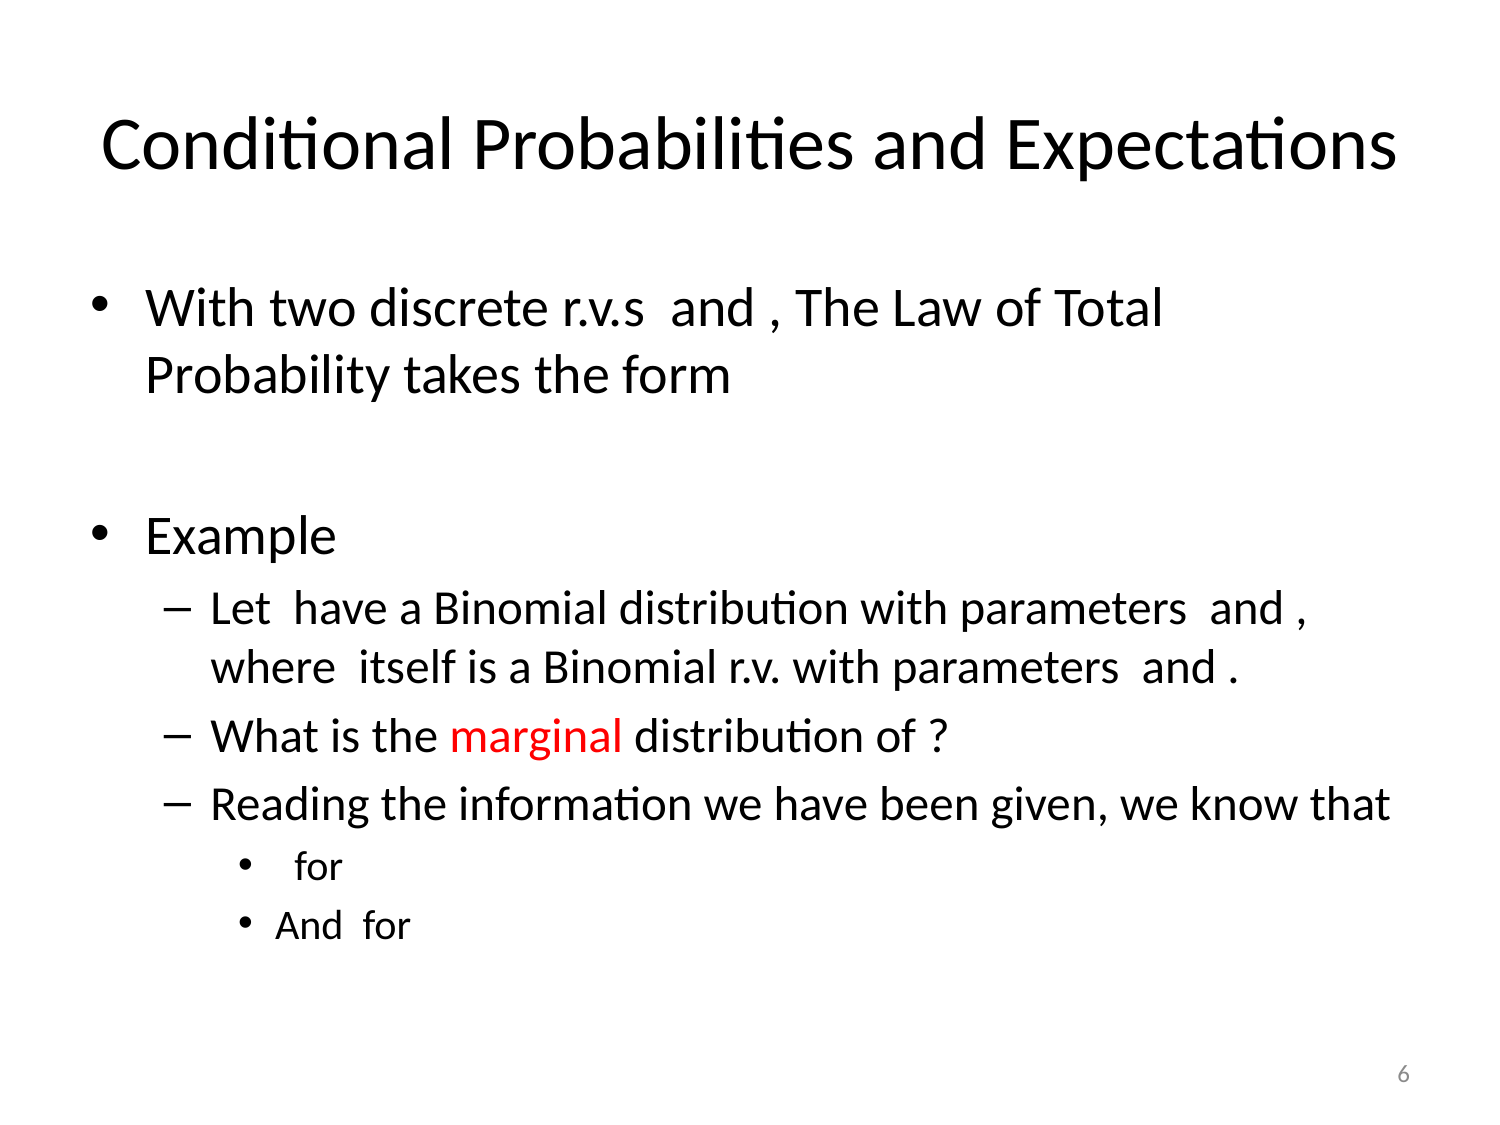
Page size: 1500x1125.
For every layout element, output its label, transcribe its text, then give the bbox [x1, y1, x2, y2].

title Conditional Probabilities and Expectations [75, 45, 1425, 233]
slide_number 6 [1074, 1042, 1425, 1103]
